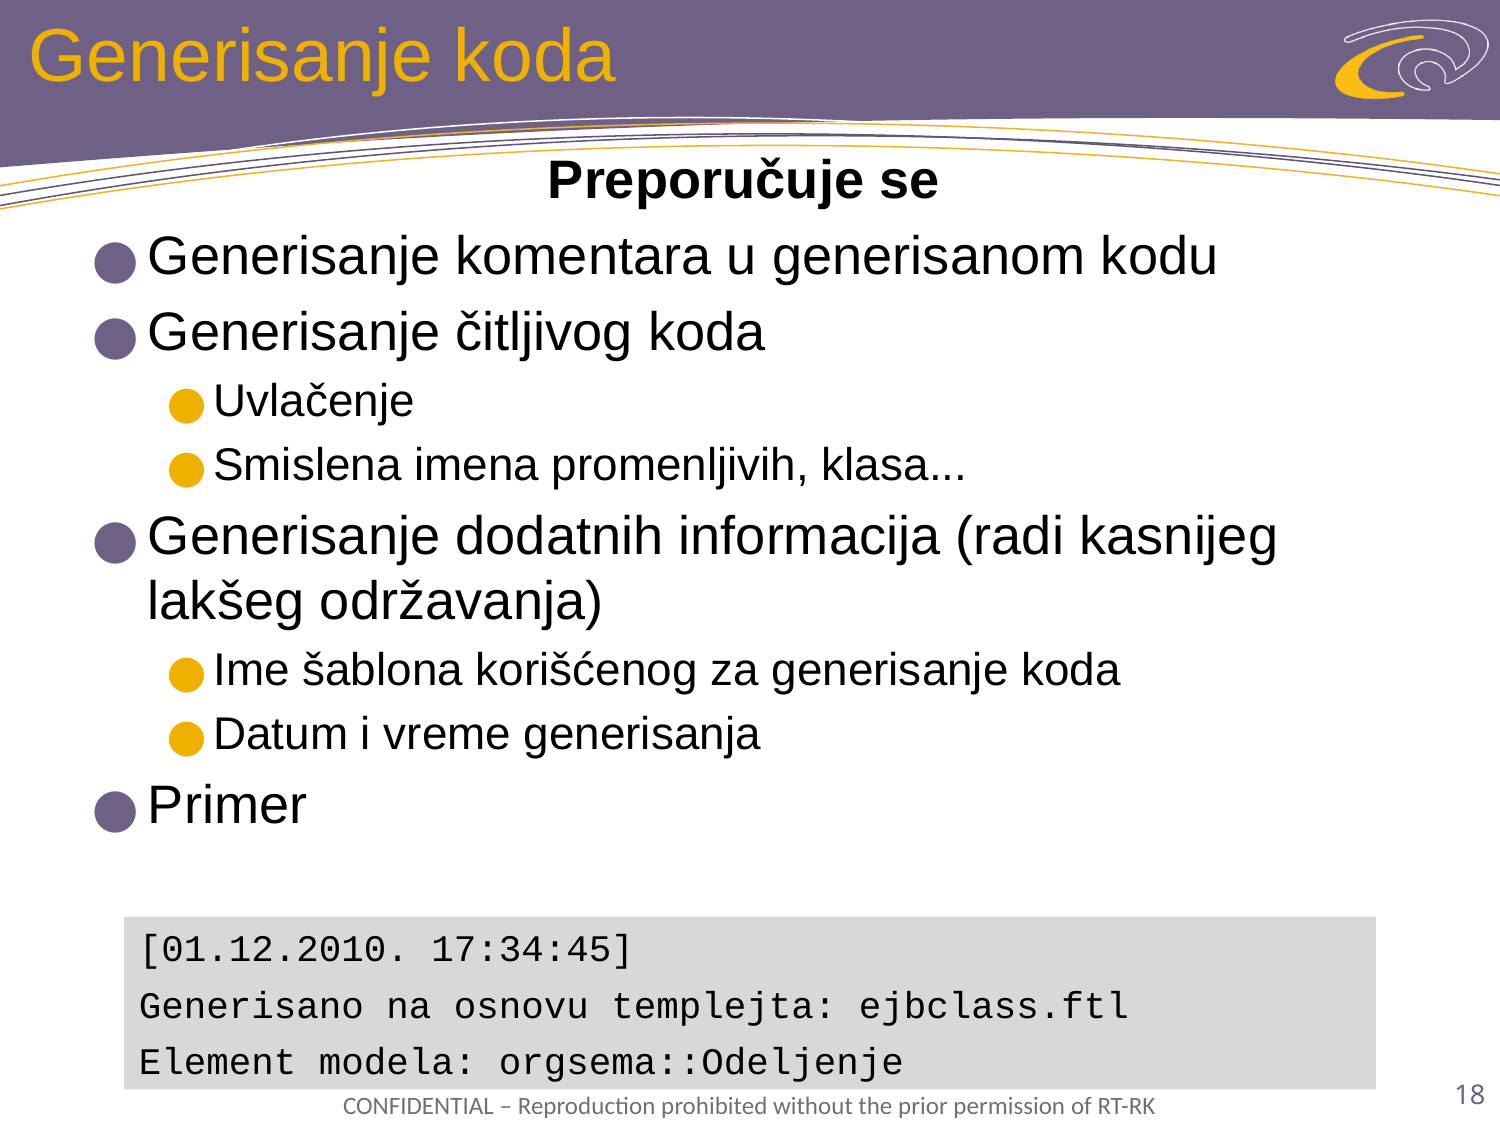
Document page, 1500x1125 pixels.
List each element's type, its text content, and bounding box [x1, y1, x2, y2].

list Preporučuje se Generisanje komentara u generisanom kodu Generisanje čitljivog koda Uvlačenje Smislena imena promenljivih, klasa... Generisanje dodatnih informacija (radi kasnijeg lakšeg održavanja) Ime šablona korišćenog za generisanje koda Datum i vreme generisanja Primer [76, 137, 1427, 917]
title Generisanje koda [13, 0, 1313, 119]
text_box [01.12.2010. 17:34:45] Generisano na osnovu templejta: ejbclass.ftl Element modela: orgsema::Odeljenje [123, 916, 1376, 1090]
picture [1322, 0, 1500, 102]
